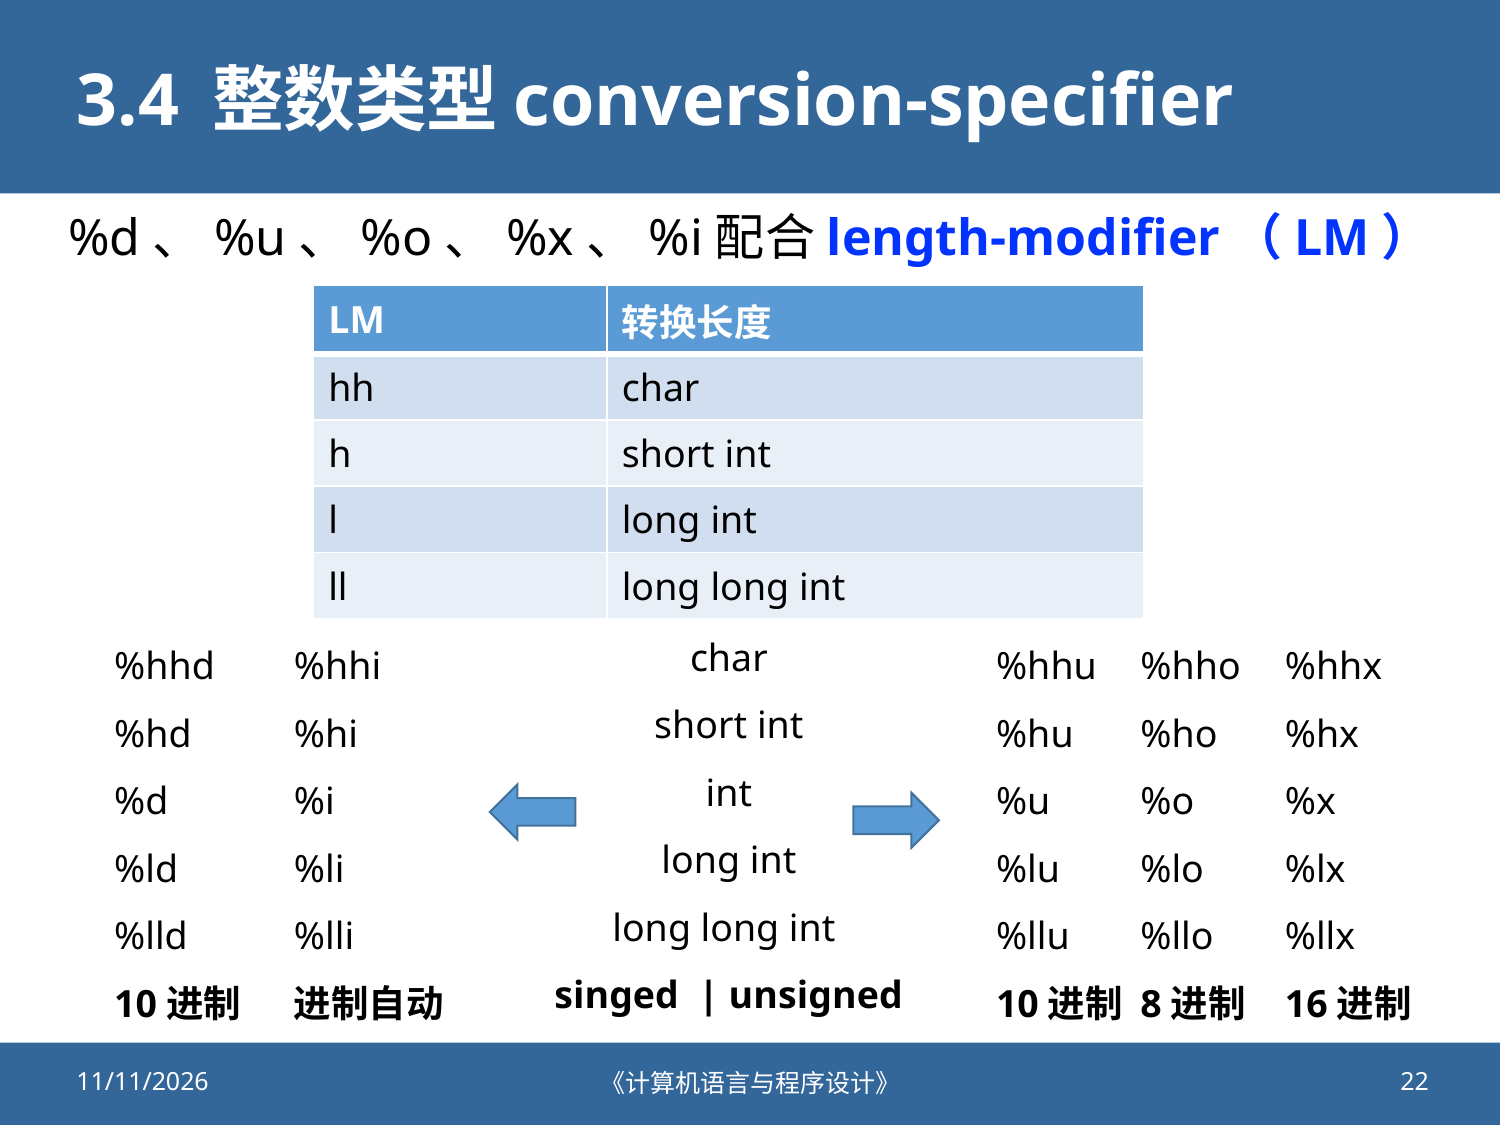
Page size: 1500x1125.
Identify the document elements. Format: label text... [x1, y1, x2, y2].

text_box %hhi %hi %i %li %lli 进制自动 [279, 612, 484, 1032]
table_cell l [314, 487, 606, 552]
table_cell h [314, 421, 606, 485]
text_box %hho %ho %o %lo %llo 8进制 [1125, 612, 1270, 1032]
text_box %hhu %hu %u %lu %llu 10进制 [981, 612, 1125, 1032]
text_box %hhd %hd %d %ld %lld 10进制 [99, 612, 279, 1032]
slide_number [61, 1052, 422, 1113]
title 3.4 整数类型conversion-specifier [61, 27, 1441, 177]
text_box [852, 790, 941, 851]
table_cell long int [608, 487, 1143, 552]
table_header 转换长度 [608, 286, 1143, 351]
text_box [488, 781, 577, 842]
table_cell long long int [608, 553, 1143, 618]
table_cell hh [314, 357, 606, 419]
table_cell ll [314, 553, 606, 618]
text_box %d、%u、%o、%x、%i配合length-modifier（LM） [0, 191, 1500, 273]
table_cell char [608, 357, 1143, 419]
slide_number 22 [1084, 1052, 1444, 1113]
table_cell short int [608, 421, 1143, 485]
footer 《计算机语言与程序设计》 [480, 1052, 1021, 1113]
table_header LM [314, 286, 606, 351]
text_box %hhx %hx %x %lx %llx 16进制 [1270, 612, 1475, 1032]
text_box char short int int long int long long int singed | unsigned [532, 603, 925, 1024]
